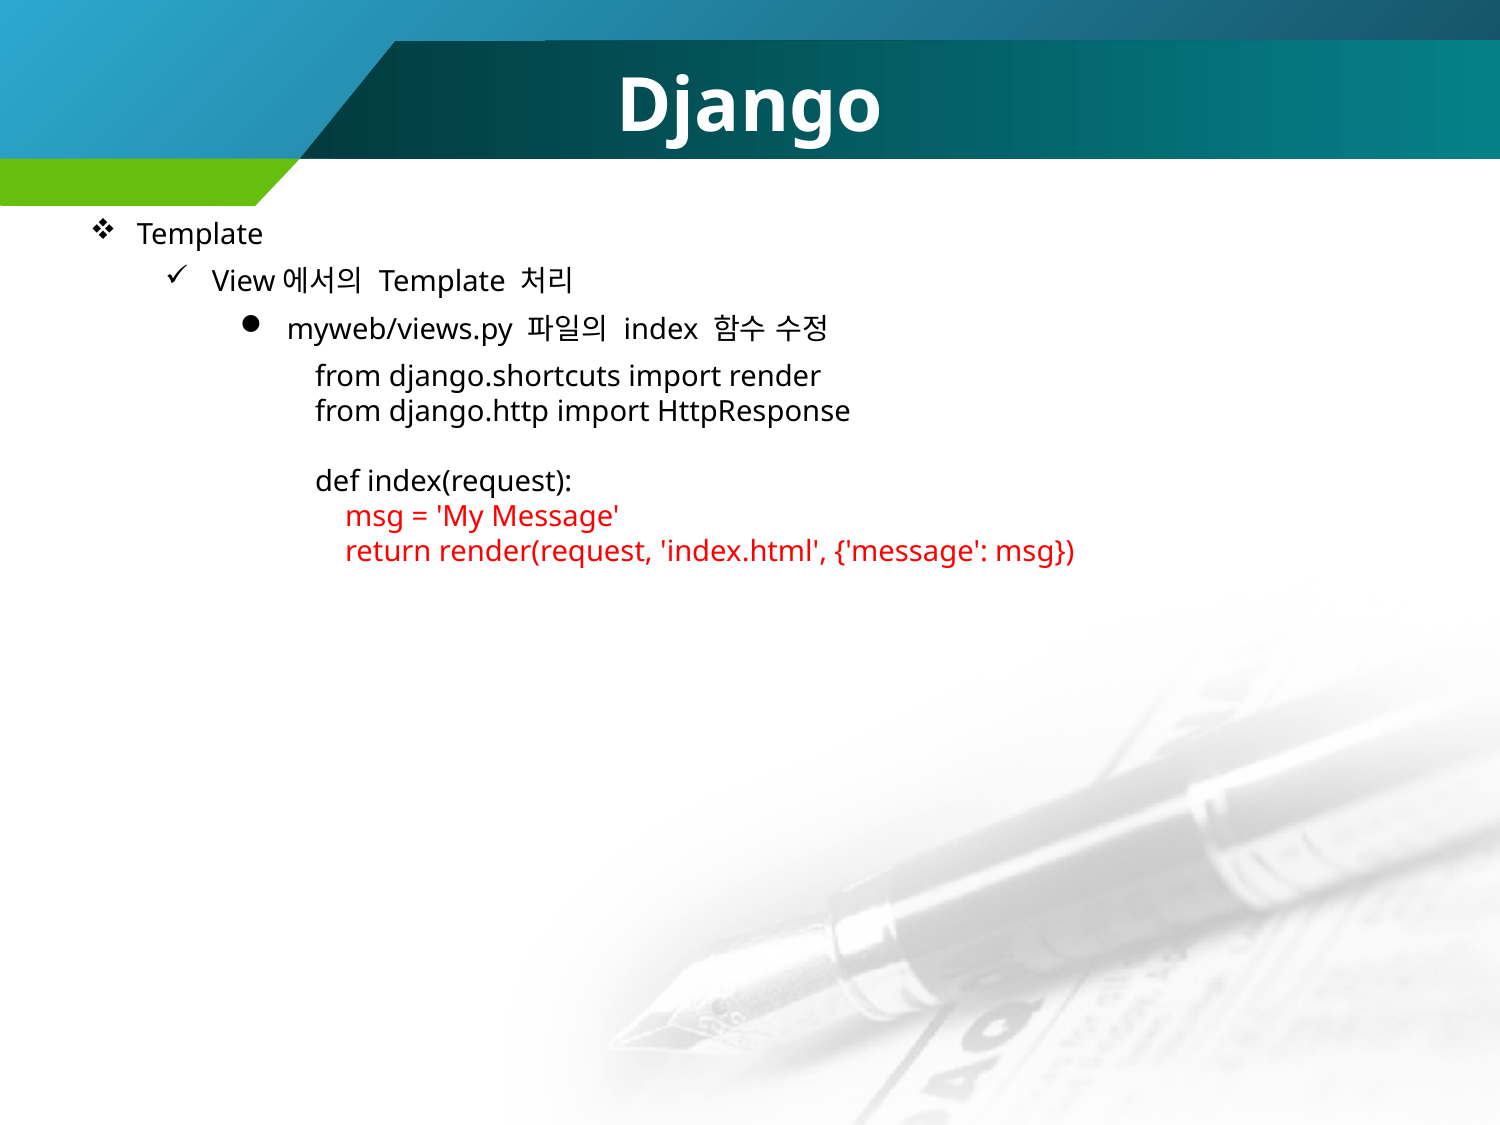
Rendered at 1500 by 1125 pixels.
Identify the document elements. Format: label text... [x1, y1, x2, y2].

title Django [0, 42, 1500, 162]
picture [490, 448, 1500, 1125]
text_box Template View에서의 Template 처리 myweb/views.py 파일의 index 함수 수정 from django.shortcuts import render from django.http import HttpResponse def index(request): msg = 'My Message' return render(request, 'index.html', {'message': msg}) [74, 207, 1425, 1059]
text_box [76, 219, 1427, 1071]
